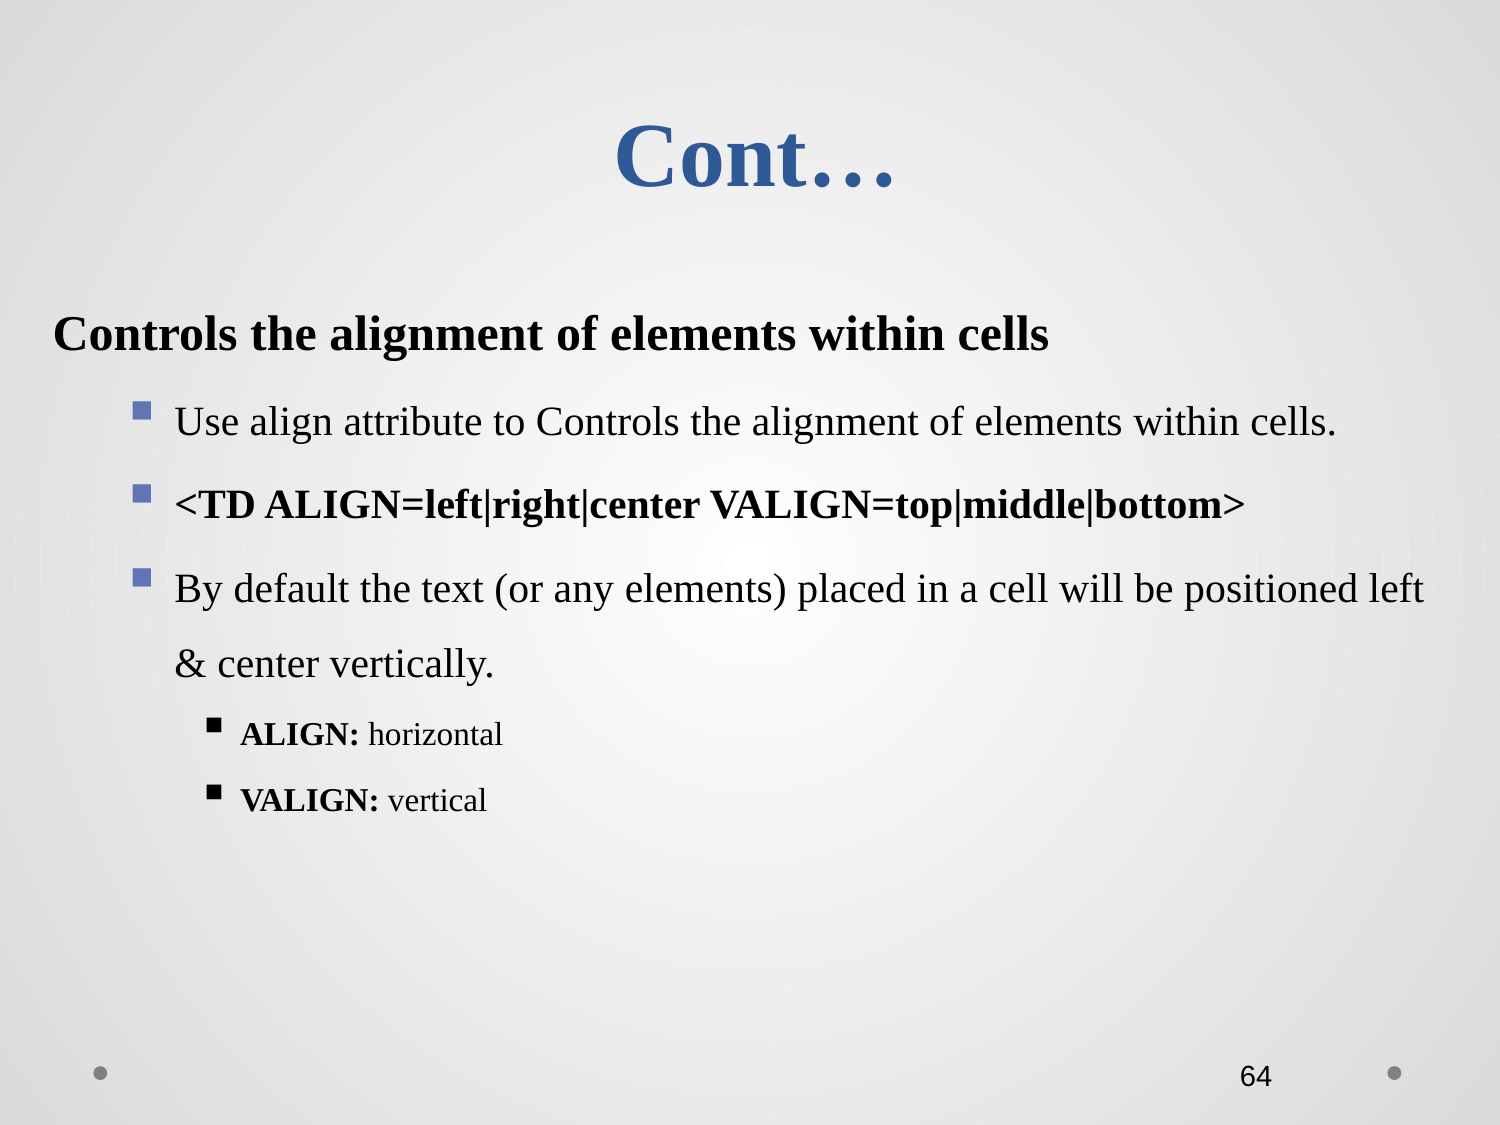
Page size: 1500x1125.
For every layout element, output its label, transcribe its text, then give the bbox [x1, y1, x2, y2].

list Controls the alignment of elements within cells Use align attribute to Controls the alignment of elements within cells. <TD ALIGN=left|right|center VALIGN=top|middle|bottom> By default the text (or any elements) placed in a cell will be positioned left & center vertically. ALIGN: horizontal VALIGN: vertical [37, 262, 1463, 1013]
text_box 64 [1125, 1049, 1388, 1125]
title Cont… [125, 87, 1388, 213]
